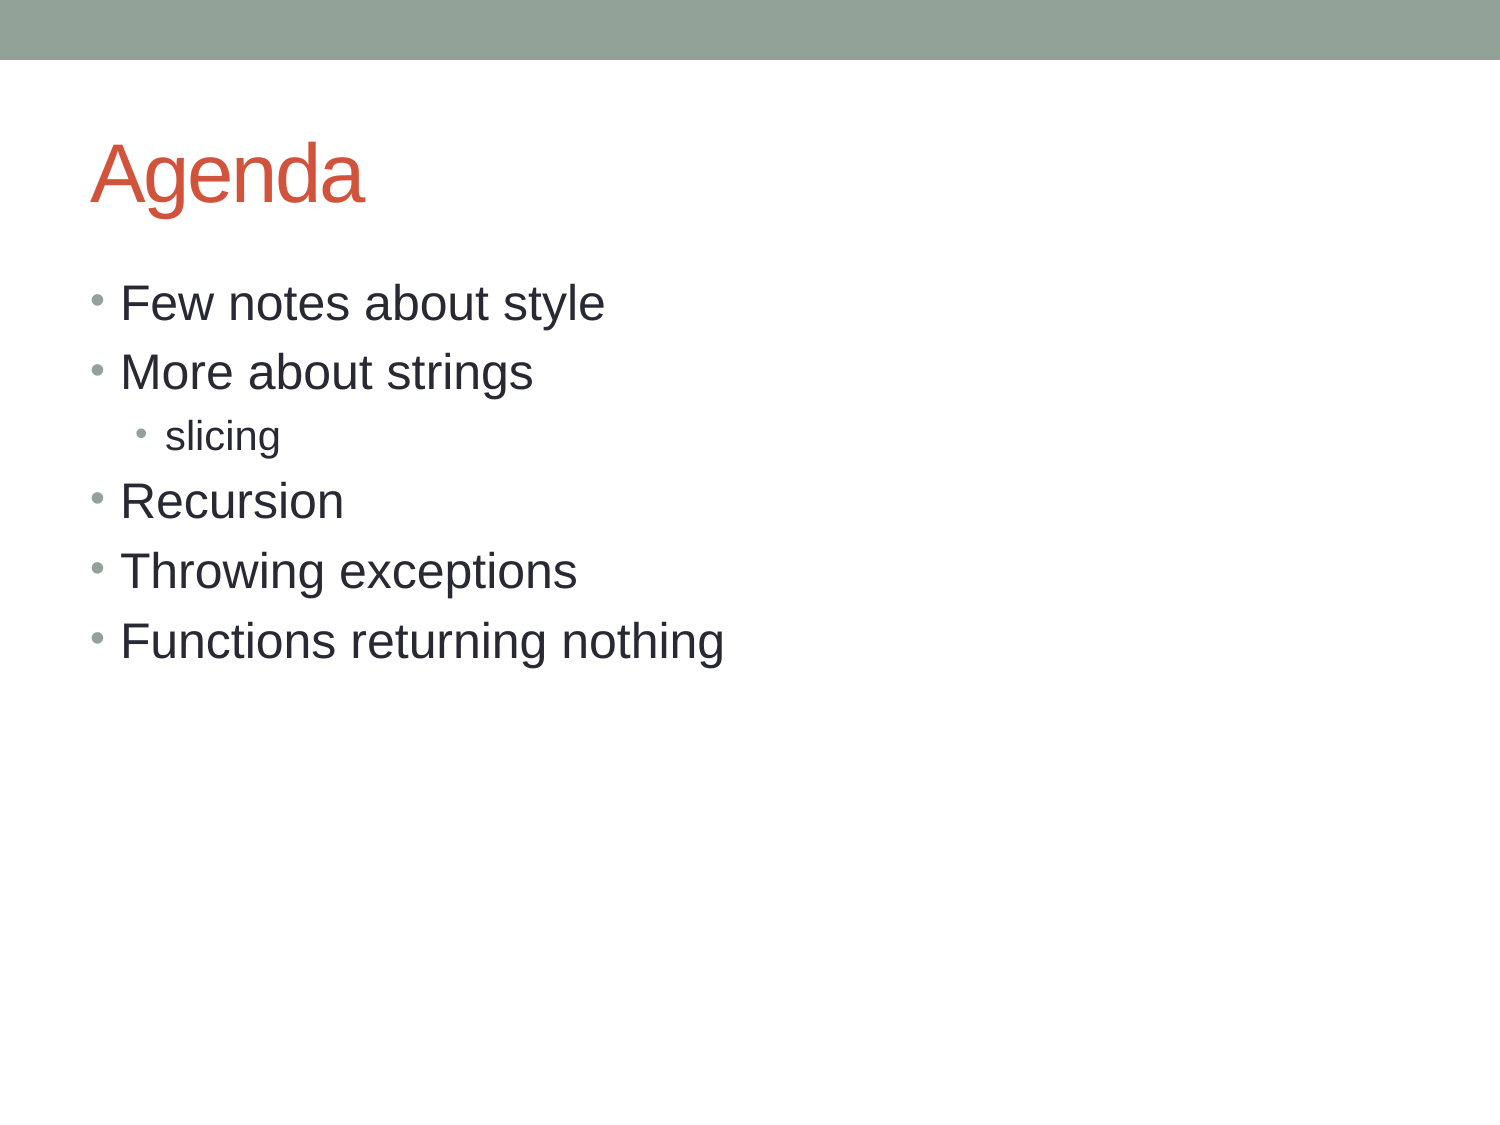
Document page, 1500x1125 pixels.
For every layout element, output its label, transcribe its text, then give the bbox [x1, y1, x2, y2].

title Agenda [75, 87, 1425, 250]
list Few notes about style More about strings slicing Recursion Throwing exceptions Functions returning nothing [75, 262, 1425, 1063]
